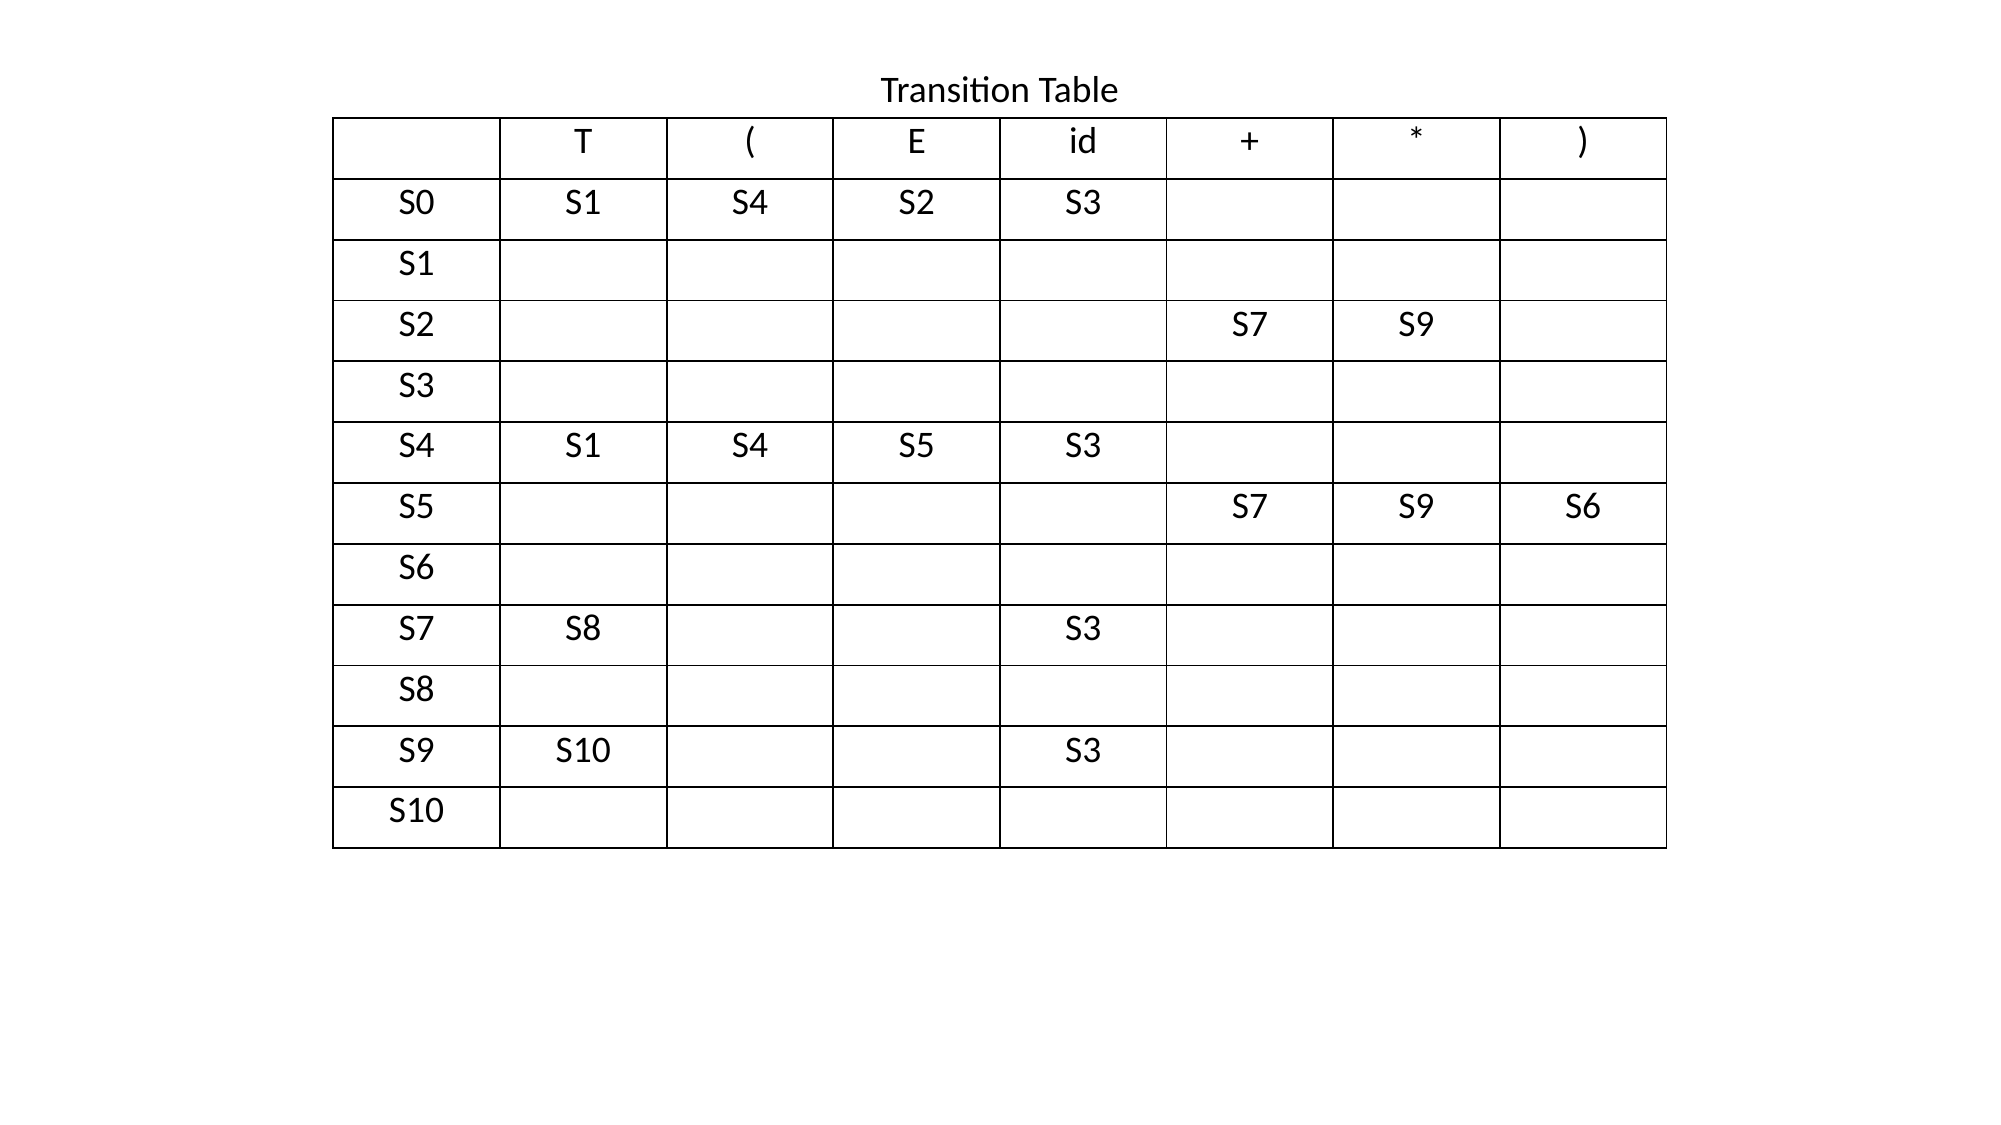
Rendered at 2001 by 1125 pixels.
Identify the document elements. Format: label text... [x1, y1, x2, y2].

table_cell [1334, 241, 1499, 300]
table_cell S4 [334, 423, 499, 482]
table_cell [834, 788, 999, 847]
table_cell [1001, 301, 1166, 360]
table_cell [1001, 545, 1166, 604]
table_cell [1001, 788, 1166, 847]
table_cell S9 [1334, 301, 1499, 360]
table_cell [1334, 180, 1499, 239]
table_cell [501, 666, 666, 725]
table_cell [834, 241, 999, 300]
table_cell [834, 484, 999, 543]
table_cell [834, 301, 999, 360]
table_cell [834, 606, 999, 665]
table_cell S1 [334, 241, 499, 300]
table_cell [1501, 666, 1666, 725]
table_cell [1001, 666, 1166, 725]
table_cell [668, 788, 832, 847]
table_cell S7 [334, 606, 499, 665]
table_cell S6 [1501, 484, 1666, 543]
text_box Transition Table [865, 57, 1135, 118]
table_cell [1167, 606, 1332, 665]
table_cell [501, 545, 666, 604]
table_cell S9 [334, 727, 499, 786]
table_header E [834, 119, 999, 178]
table_cell S3 [1001, 606, 1166, 665]
table_header T [501, 119, 666, 178]
table_cell [501, 301, 666, 360]
table_cell [1501, 545, 1666, 604]
table_cell S2 [834, 180, 999, 239]
table_cell S3 [334, 362, 499, 421]
table_cell S8 [501, 606, 666, 665]
table_cell [1334, 362, 1499, 421]
table_cell [1167, 545, 1332, 604]
table_cell [668, 545, 832, 604]
table_cell S9 [1334, 484, 1499, 543]
table_cell [1334, 423, 1499, 482]
table_cell [1167, 788, 1332, 847]
table_header ) [1501, 119, 1666, 178]
table_cell [1167, 727, 1332, 786]
table_cell [1501, 180, 1666, 239]
table_cell S6 [334, 545, 499, 604]
table_cell [1334, 545, 1499, 604]
table_cell [668, 301, 832, 360]
table_cell [1501, 301, 1666, 360]
table_cell [668, 727, 832, 786]
table_cell S7 [1167, 301, 1332, 360]
table_cell S4 [668, 423, 832, 482]
table_cell [668, 484, 832, 543]
table_cell [834, 666, 999, 725]
table_cell [1501, 606, 1666, 665]
table_cell [1167, 666, 1332, 725]
table_cell S1 [501, 423, 666, 482]
table_cell S10 [501, 727, 666, 786]
table_cell S2 [334, 301, 499, 360]
table_cell [501, 788, 666, 847]
table_cell [1001, 241, 1166, 300]
table_cell [834, 362, 999, 421]
table_cell [1501, 423, 1666, 482]
table_cell [501, 362, 666, 421]
table_cell [1334, 727, 1499, 786]
table_cell S5 [334, 484, 499, 543]
table_cell S3 [1001, 727, 1166, 786]
table_cell [1167, 180, 1332, 239]
table_header ( [668, 119, 832, 178]
table_cell [1167, 241, 1332, 300]
table_cell S4 [668, 180, 832, 239]
table_cell S3 [1001, 180, 1166, 239]
table_cell S8 [334, 666, 499, 725]
table_cell [668, 606, 832, 665]
table_cell S7 [1167, 484, 1332, 543]
table_header id [1001, 119, 1166, 178]
table_cell [668, 666, 832, 725]
table_cell S5 [834, 423, 999, 482]
table_header + [1167, 119, 1332, 178]
table_cell [1001, 484, 1166, 543]
table_cell [1167, 362, 1332, 421]
table_cell [1501, 788, 1666, 847]
table_header [334, 119, 499, 178]
table_cell [834, 727, 999, 786]
table_cell [1501, 362, 1666, 421]
table_cell [834, 545, 999, 604]
table_cell [1334, 606, 1499, 665]
table_cell [1334, 788, 1499, 847]
table_cell [668, 241, 832, 300]
table_cell [668, 362, 832, 421]
table_cell [501, 484, 666, 543]
table_cell S10 [334, 788, 499, 847]
table_cell [501, 241, 666, 300]
table_cell [1334, 666, 1499, 725]
table_cell [1501, 727, 1666, 786]
table_cell [1501, 241, 1666, 300]
table_cell S0 [334, 180, 499, 239]
table_cell S3 [1001, 423, 1166, 482]
table_cell S1 [501, 180, 666, 239]
table_cell [1167, 423, 1332, 482]
table_header * [1334, 119, 1499, 178]
table_cell [1001, 362, 1166, 421]
